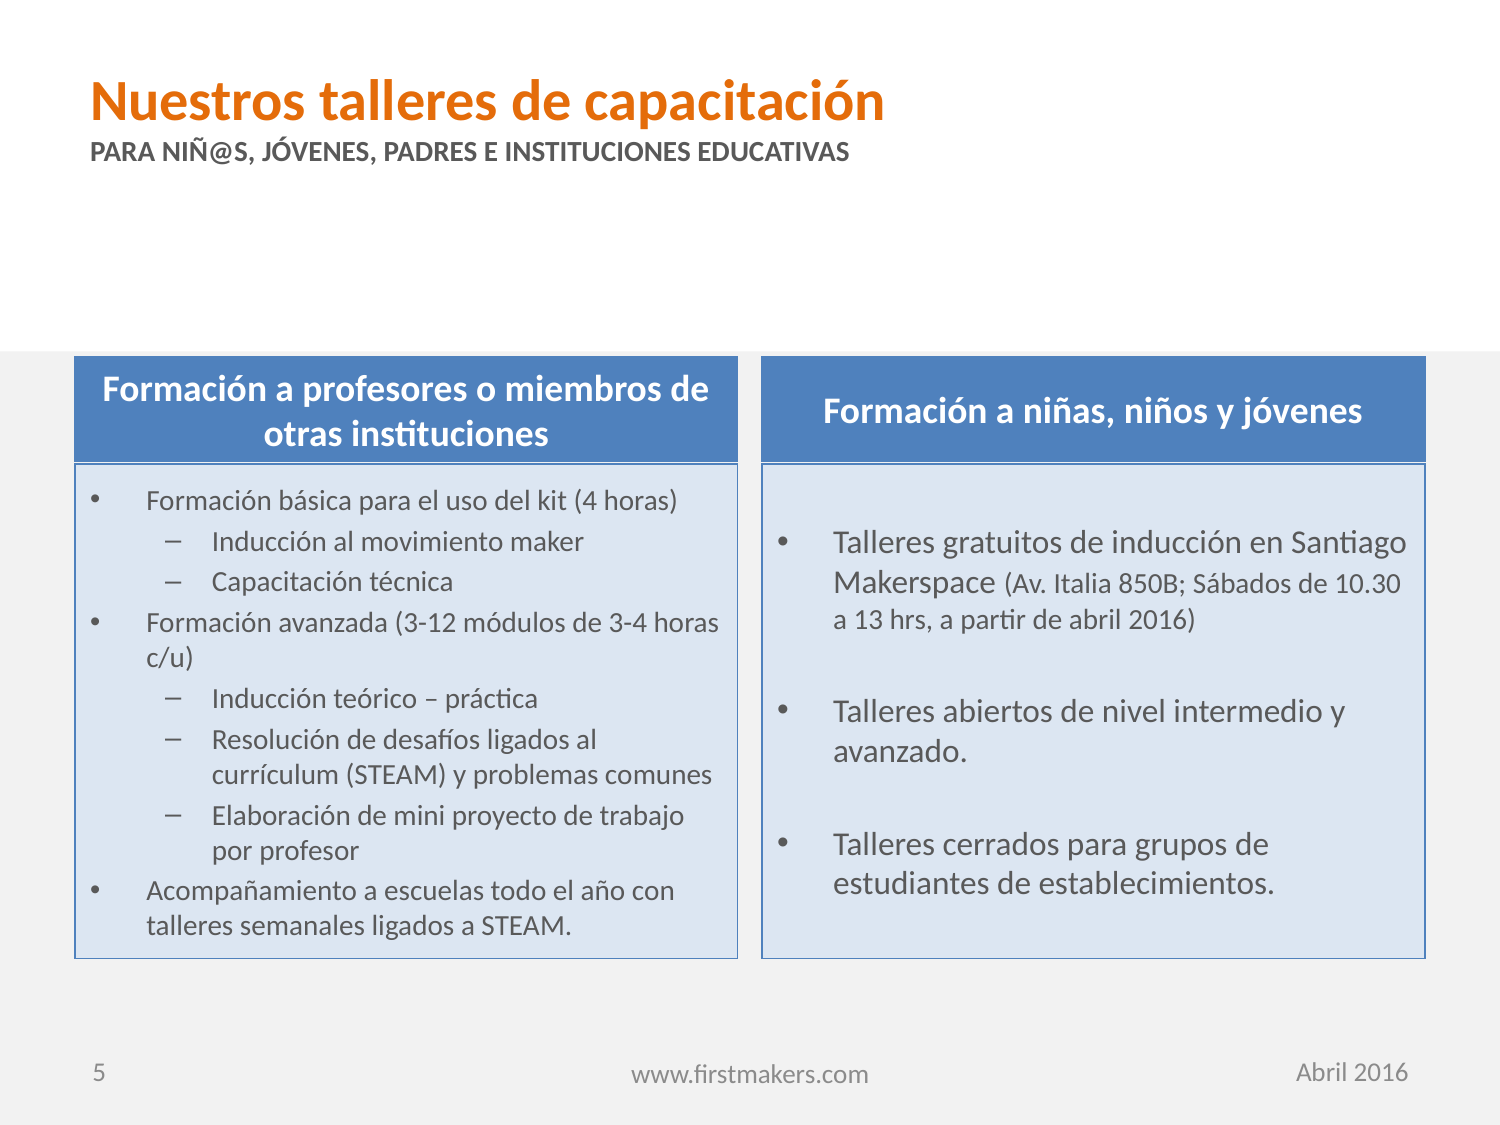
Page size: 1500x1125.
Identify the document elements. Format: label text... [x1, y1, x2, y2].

title Nuestros talleres de capacitación PARA NIÑ@S, JÓVENES, PADRES E INSTITUCIONES EDUCATIVAS [74, 44, 1426, 186]
footer www.firstmakers.com [512, 1042, 988, 1103]
list Talleres gratuitos de inducción en Santiago Makerspace (Av. Italia 850B; Sábados de 10.30 a 13 hrs, a partir de abril 2016) Talleres abiertos de nivel intermedio y avanzado. Talleres cerrados para grupos de estudiantes de establecimientos. [761, 463, 1426, 959]
slide_number 5 [77, 1040, 428, 1101]
list Formación básica para el uso del kit (4 horas) Inducción al movimiento maker Capacitación técnica Formación avanzada (3-12 módulos de 3-4 horas c/u) Inducción teórico – práctica Resolución de desafíos ligados al currículum (STEAM) y problemas comunes Elaboración de mini proyecto de trabajo por profesor Acompañamiento a escuelas todo el año con talleres semanales ligados a STEAM. [74, 463, 738, 959]
list Formación a niñas, niños y jóvenes [761, 356, 1426, 462]
list Formación a profesores o miembros de otras instituciones [74, 356, 738, 462]
slide_number Abril 2016 [1073, 1040, 1424, 1101]
